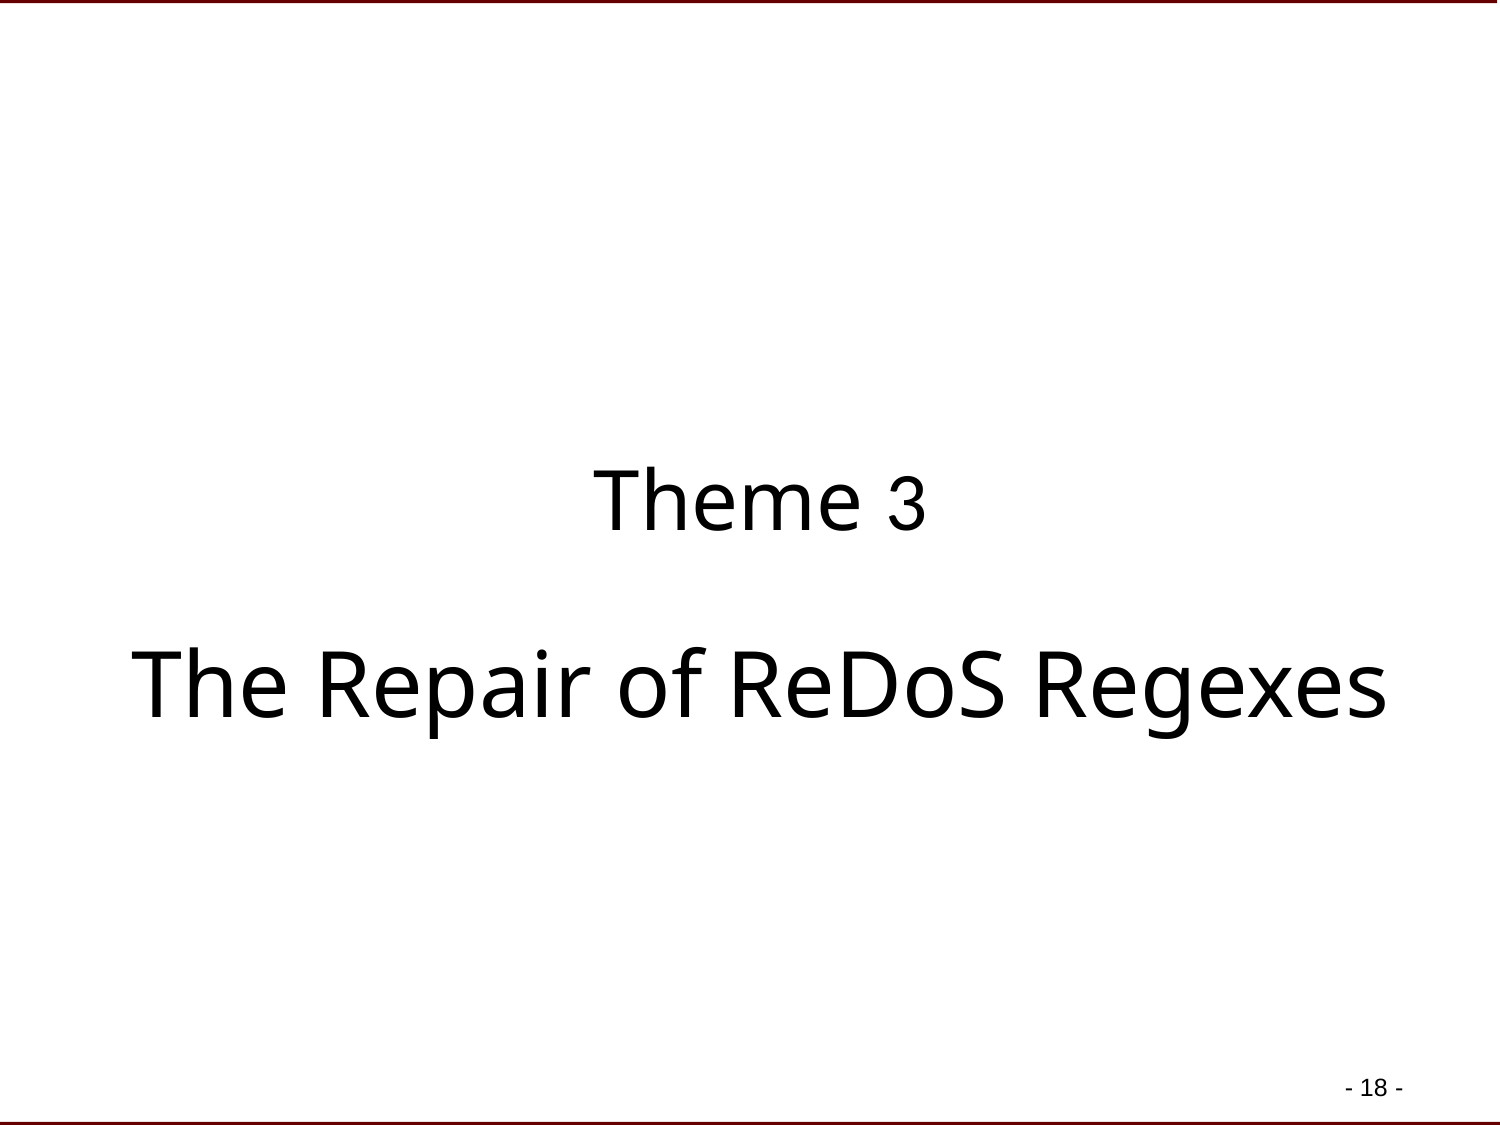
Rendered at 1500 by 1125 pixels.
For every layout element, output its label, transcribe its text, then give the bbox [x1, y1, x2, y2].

title Theme 3 The Repair of ReDoS Regexes [112, 450, 1410, 821]
